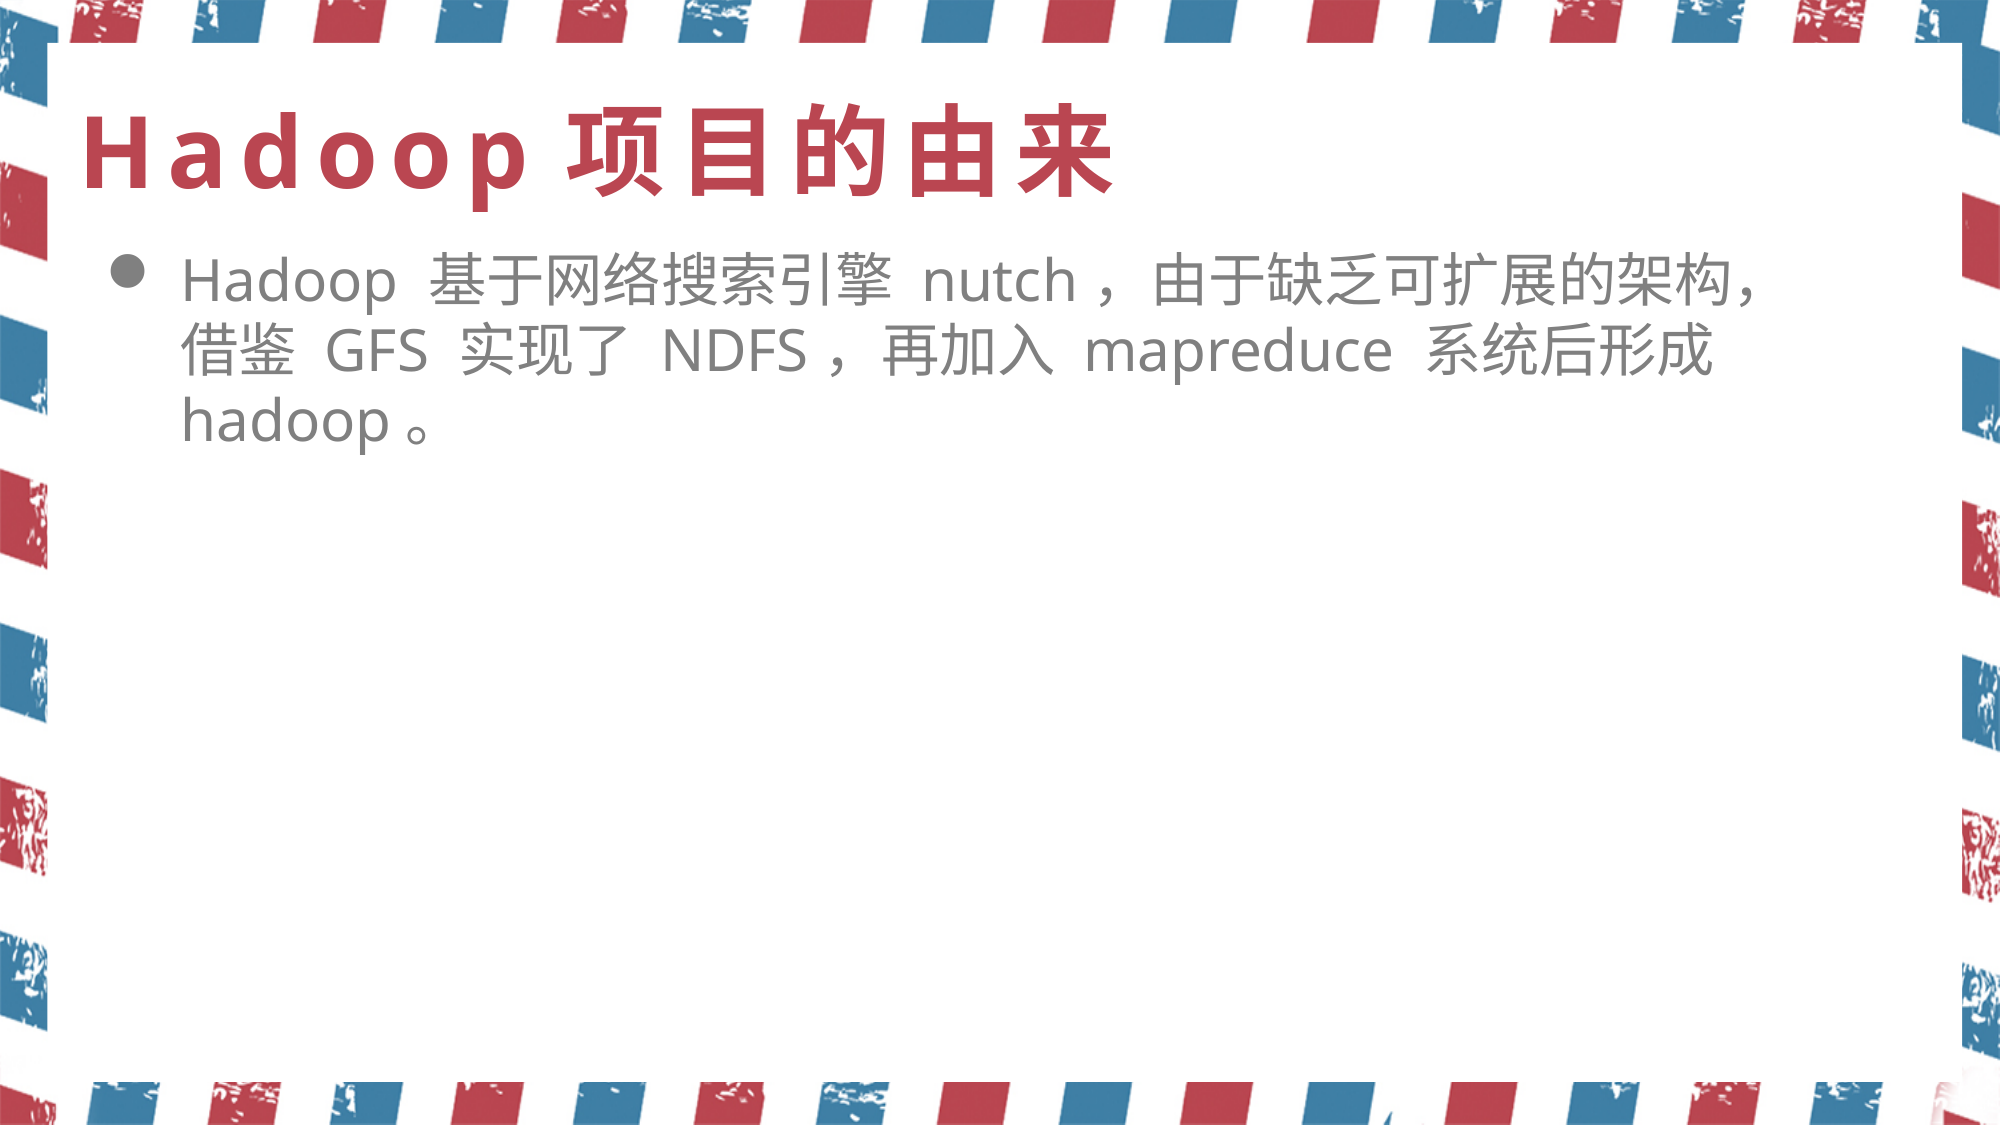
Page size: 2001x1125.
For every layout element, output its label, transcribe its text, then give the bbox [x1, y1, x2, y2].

picture [0, 0, 2000, 1125]
text_box Hadoop项目的由来 [64, 81, 1818, 217]
text_box Hadoop 基于网络搜索引擎 nutch，由于缺乏可扩展的架构，借鉴 GFS 实现了 NDFS，再加入 mapreduce 系统后形成 hadoop。 [91, 235, 1778, 461]
